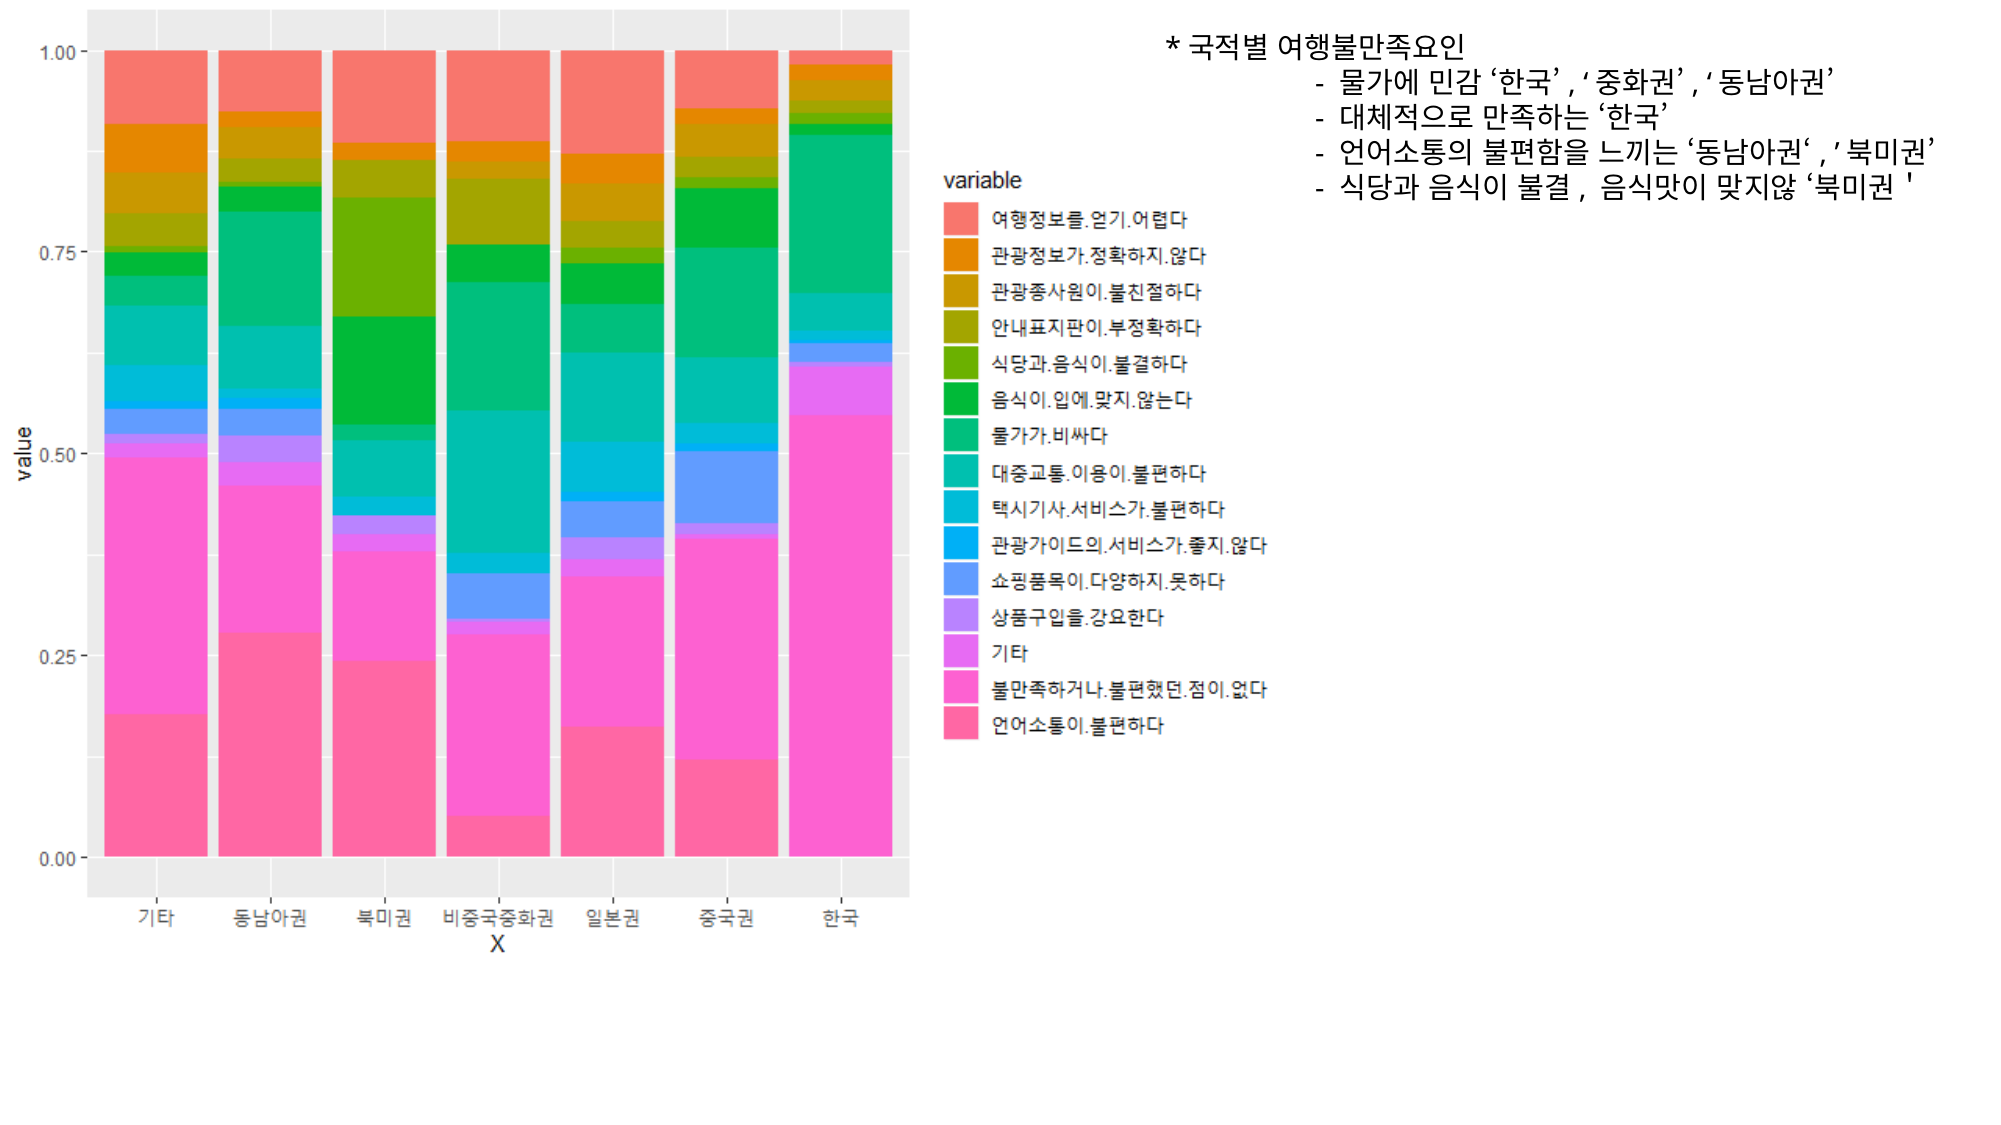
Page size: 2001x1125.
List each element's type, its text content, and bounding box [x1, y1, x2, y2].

text_box *국적별 여행불만족요인 - 물가에 민감 ‘한국’, ‘중화권’, ‘동남아권’ - 대체적으로 만족하는 ‘한국’ - 언어소통의 불편함을 느끼는 ‘동남아권‘, ’북미권’ - 식당과 음식이 불결, 음식맛이 맞지않 ‘북미권＇ [1399, 22, 1951, 212]
picture [0, 0, 1399, 968]
